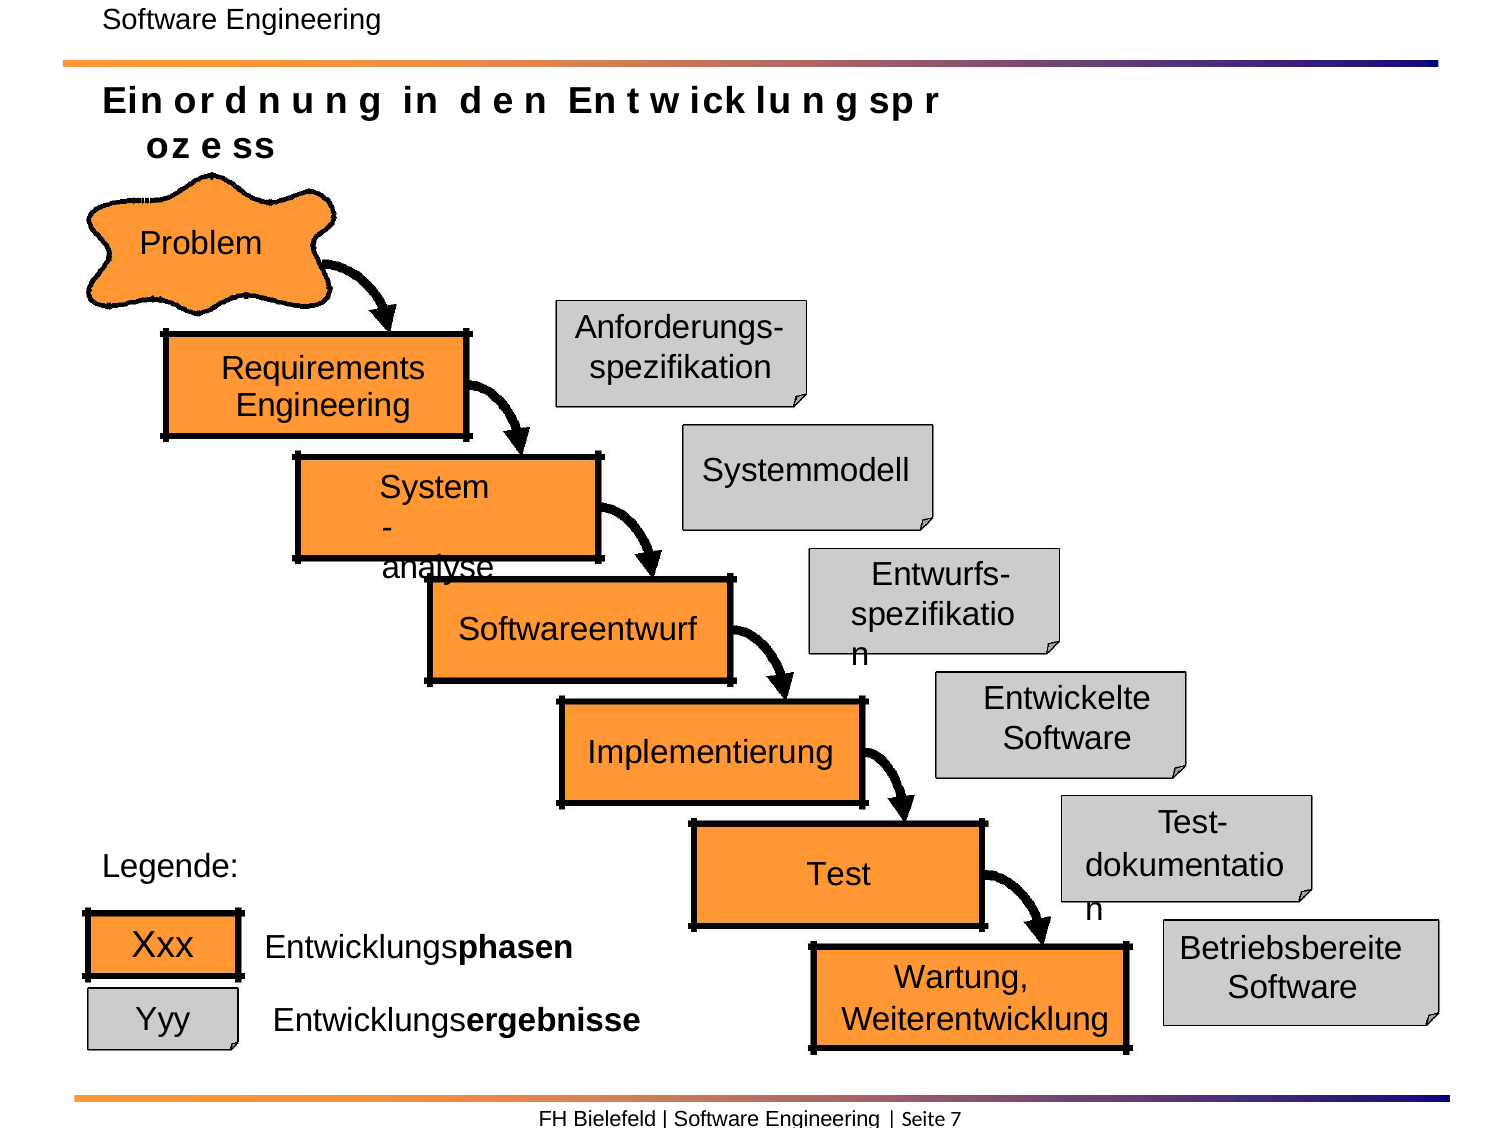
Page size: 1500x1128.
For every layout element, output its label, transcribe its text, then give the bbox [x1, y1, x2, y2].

picture [74, 1095, 1450, 1102]
picture [62, 60, 99, 67]
text_box Implementierung [585, 730, 835, 771]
text_box Problem [137, 221, 266, 262]
text_box Yyy [133, 997, 193, 1038]
text_box Entwickelte Software [981, 676, 1154, 757]
text_box Betriebsbereite Software [1177, 927, 1406, 1006]
text_box Test- dokumentation [1083, 796, 1304, 927]
text_box Legende: [99, 843, 243, 884]
text_box Entwurfs- spezifikation [848, 552, 1035, 673]
text_box Xxx [129, 919, 196, 965]
text_box Entwicklungsergebnisse [270, 998, 646, 1039]
picture [945, 60, 1439, 67]
text_box Softwareentwurf [456, 607, 701, 648]
text_box System- analyse [377, 465, 502, 585]
text_box Software Engineering Ein or d n u n g in d e n En t w ick lu n g sp r oz e ss [99, 0, 945, 166]
text_box Systemmodell [699, 448, 914, 489]
text_box Test [804, 852, 874, 893]
text_box Entwicklungsphasen [262, 924, 578, 965]
text_box [75, 166, 1451, 1062]
text_box Wartung, Weiterentwicklung [839, 952, 1115, 1038]
text_box Anforderungs- spezifikation [572, 304, 789, 385]
text_box Requirements Engineering [219, 348, 429, 424]
